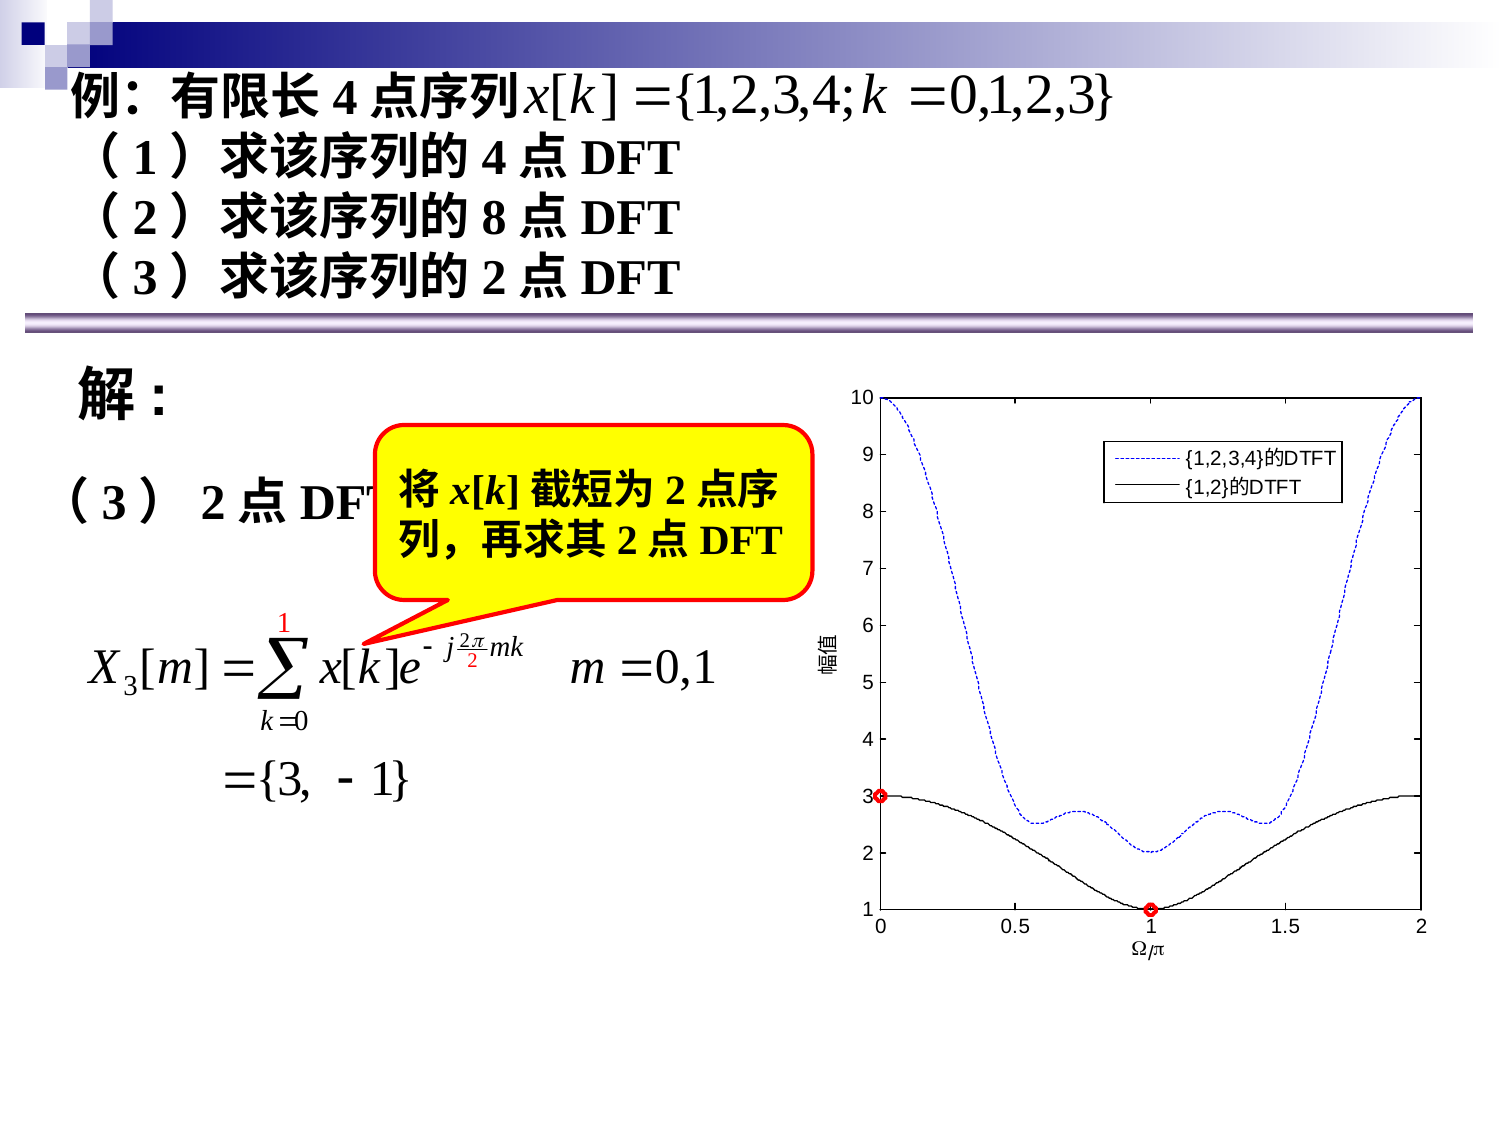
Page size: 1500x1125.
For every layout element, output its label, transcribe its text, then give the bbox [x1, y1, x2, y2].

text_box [212, 749, 417, 817]
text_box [76, 599, 724, 742]
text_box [24, 312, 1474, 334]
picture [789, 349, 1488, 981]
text_box （3）2点DFT [24, 462, 372, 538]
text_box 解: [62, 350, 193, 435]
title 例：有限长4点序列 （1）求该序列的4点DFT （2）求该序列的8点DFT （3）求该序列的2点DFT [55, 68, 1463, 300]
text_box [512, 61, 1126, 138]
text_box 将x[k]截短为2点序列，再求其2点DFT [372, 422, 784, 603]
